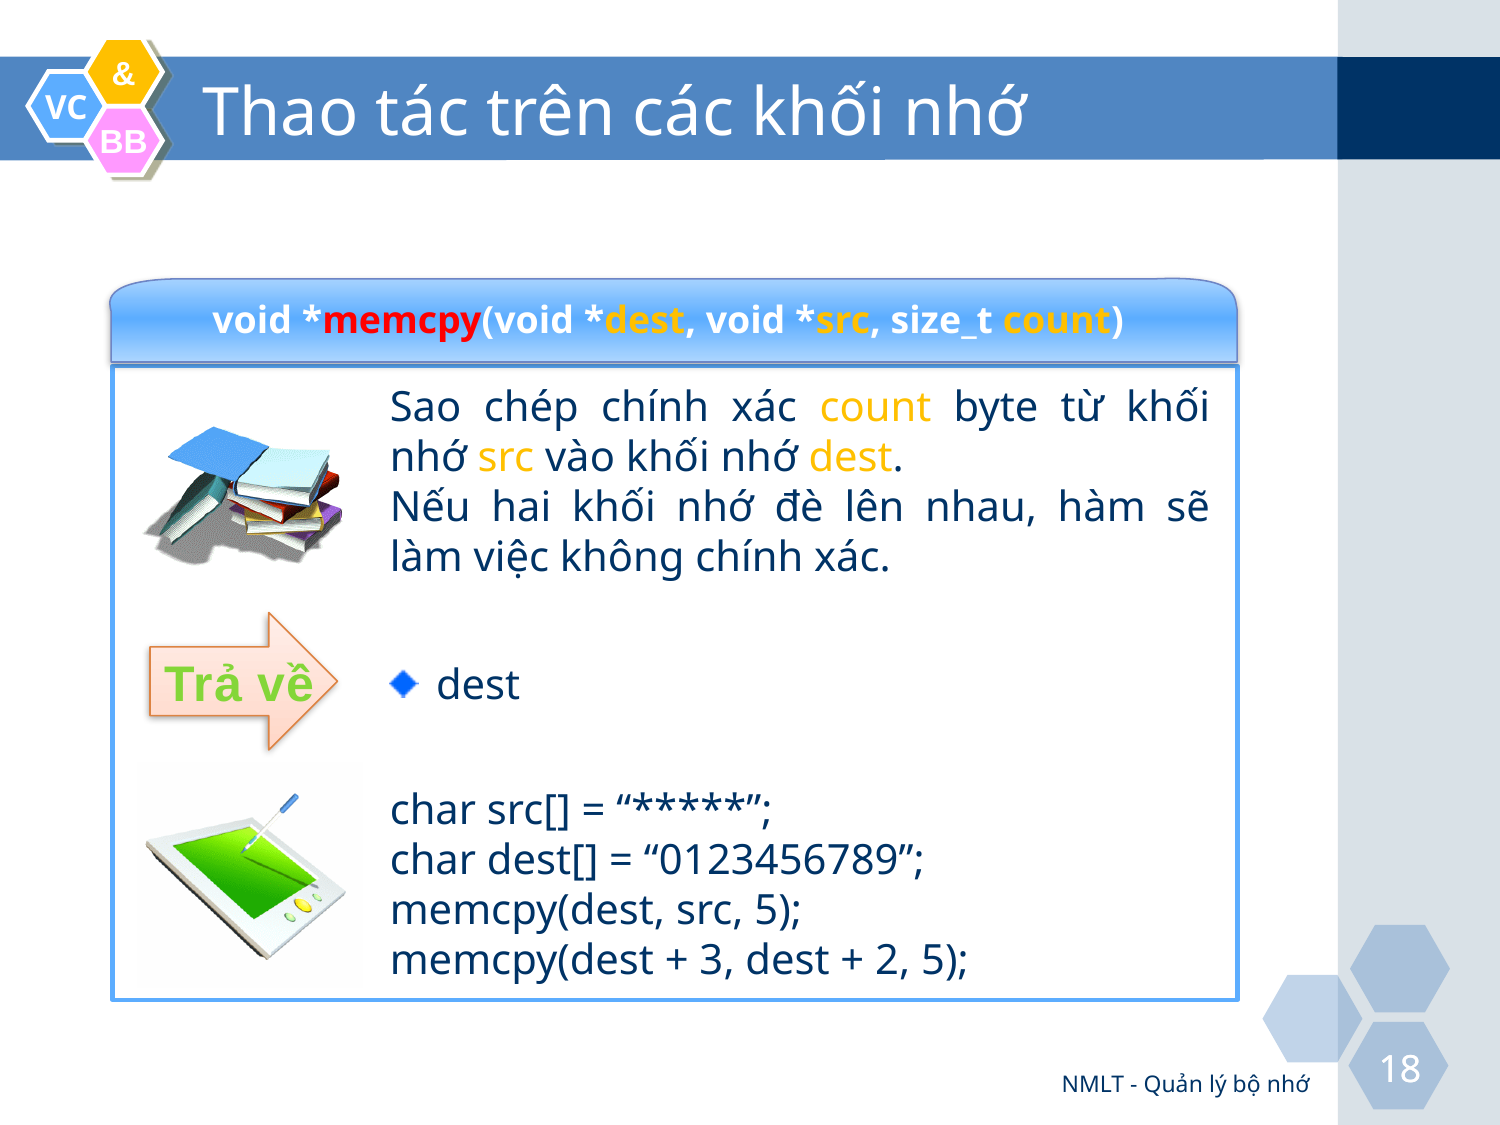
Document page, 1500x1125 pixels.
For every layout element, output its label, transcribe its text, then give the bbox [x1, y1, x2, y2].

text_box Trả về [149, 611, 339, 751]
title Thao tác trên các khối nhớ [187, 62, 1288, 156]
picture [389, 668, 419, 698]
text_box Sao chép chính xác count byte từ khối nhớ src vào khối nhớ dest. Nếu hai khối nhớ đè lên nhau, hàm sẽ làm việc không chính xác. [378, 382, 1227, 577]
picture [137, 762, 363, 988]
picture [124, 374, 376, 575]
text_box dest [373, 585, 1227, 780]
text_box void *memcpy(void *dest, void *src, size_t count) [109, 278, 1238, 363]
footer NMLT - Quản lý bộ nhớ [849, 1062, 1326, 1101]
text_box char src[] = “*****”; char dest[] = “0123456789”; memcpy(dest, src, 5); memcpy(dest + 3, dest + 2, 5); [373, 785, 1227, 980]
text_box [110, 367, 1240, 1002]
